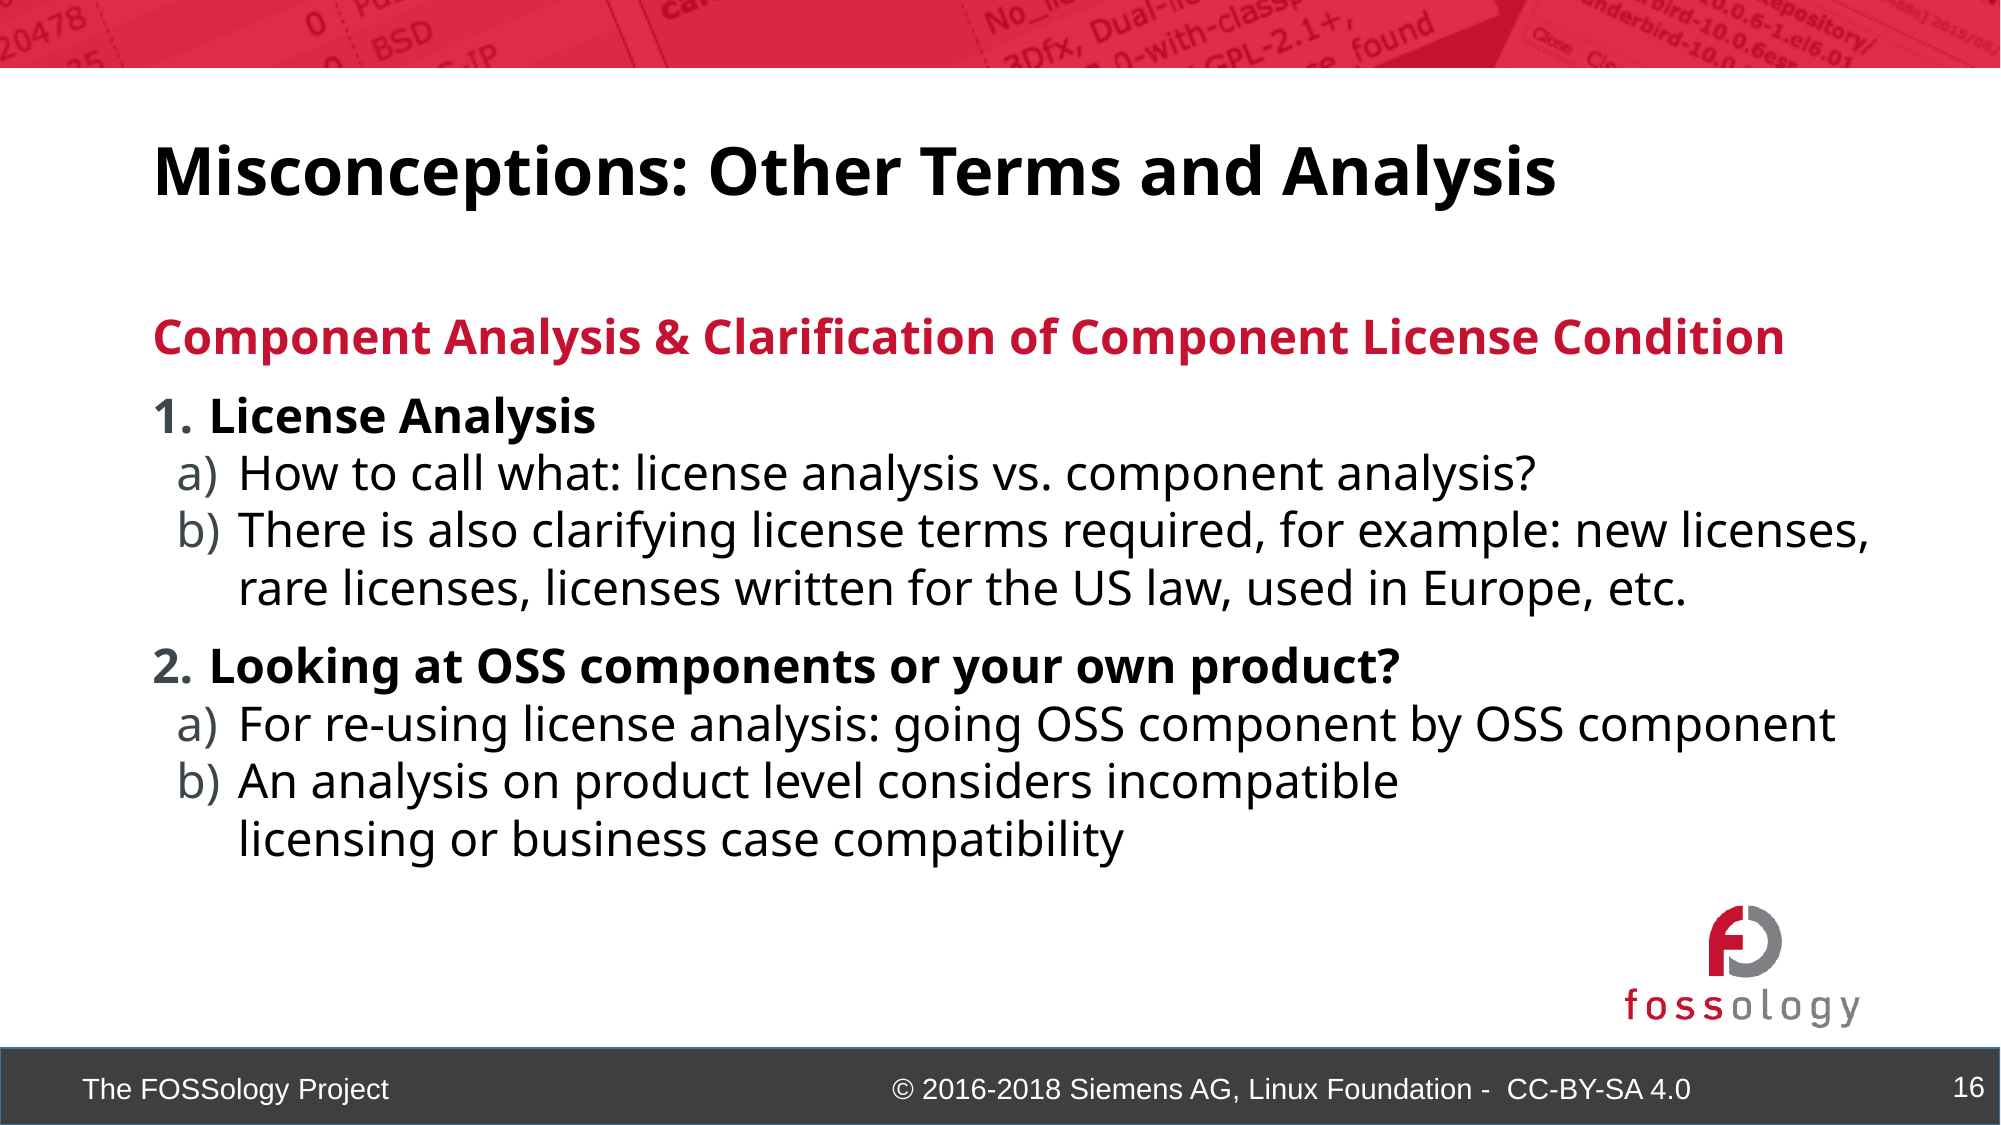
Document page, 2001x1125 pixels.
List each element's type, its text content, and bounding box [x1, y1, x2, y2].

text_box Misconceptions: Other Terms and Analysis [137, 59, 1863, 277]
text_box Component Analysis & Clarification of Component License Condition License Analysis How to call what: license analysis vs. component analysis? There is also clarifying license terms required, for example: new licenses, rare licenses, licenses written for the US law, used in Europe, etc. Looking at OSS components or your own product? For re-using license analysis: going OSS component by OSS component An analysis on product level considers incompatible licensing or business case compatibility [137, 299, 1906, 1013]
picture [1621, 1013, 1863, 1031]
picture [0, 0, 2001, 68]
